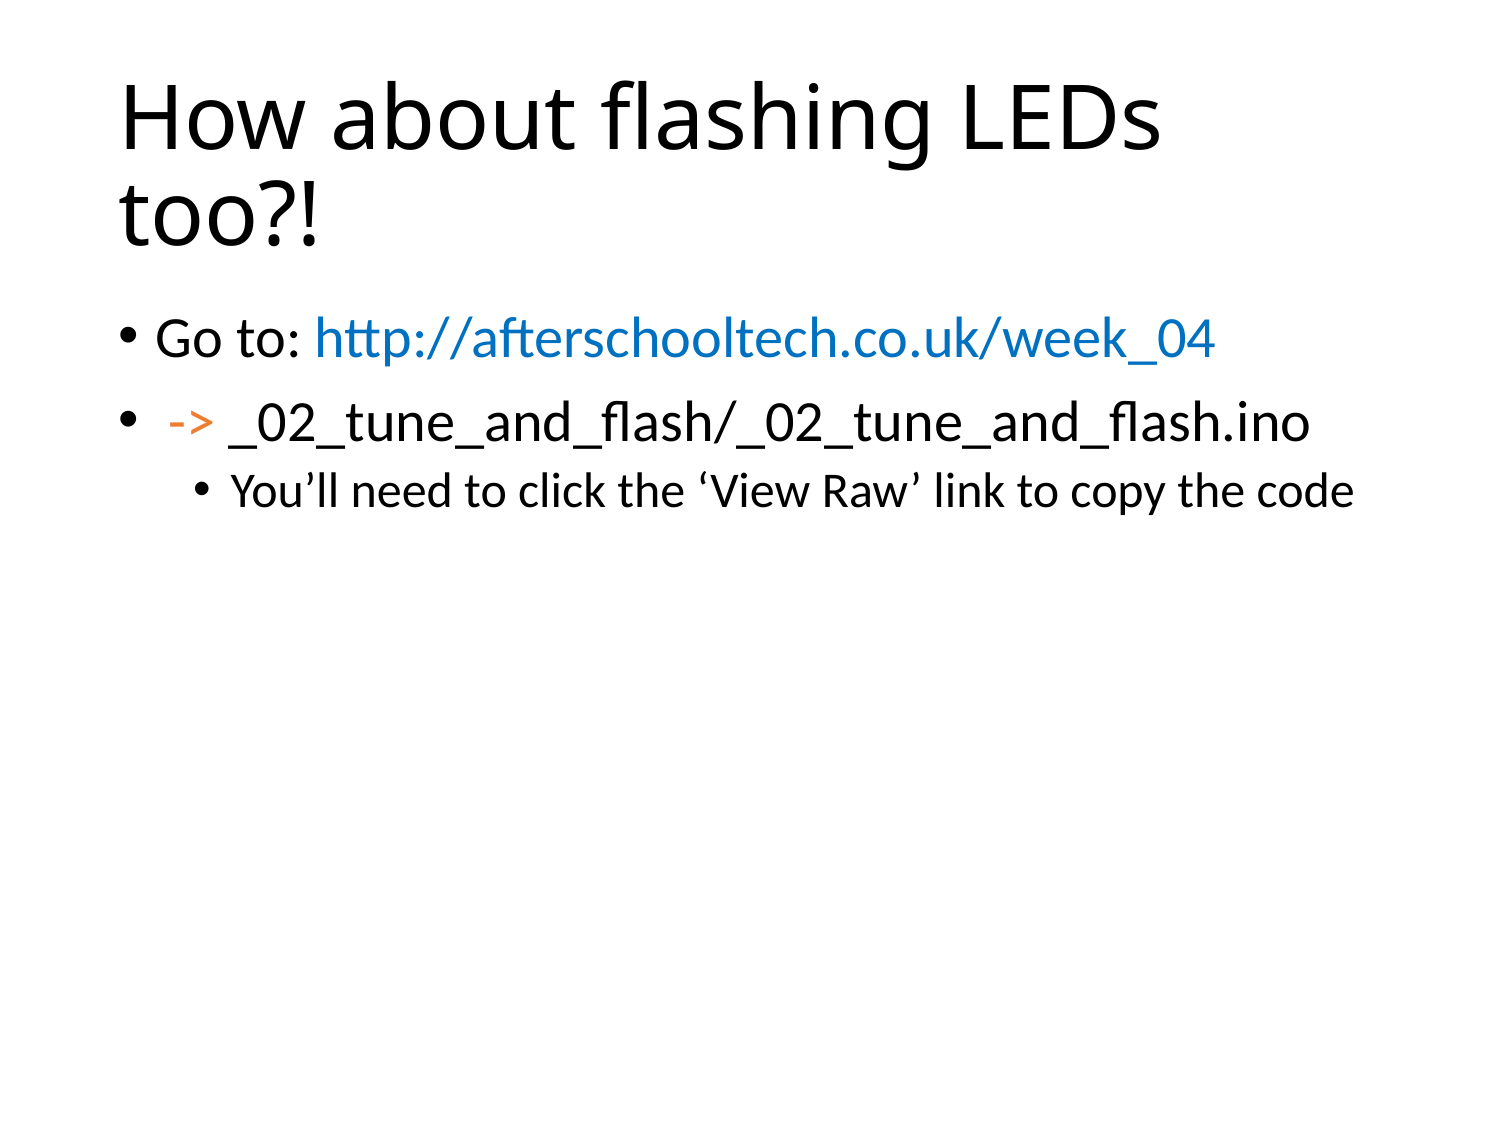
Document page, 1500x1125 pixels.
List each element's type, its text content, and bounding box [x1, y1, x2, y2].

title How about flashing LEDs too?! [103, 59, 1397, 278]
list Go to: http://afterschooltech.co.uk/week_04 -> _02_tune_and_flash/_02_tune_and_flash.ino You’ll need to click the ‘View Raw’ link to copy the code [103, 299, 1397, 1014]
